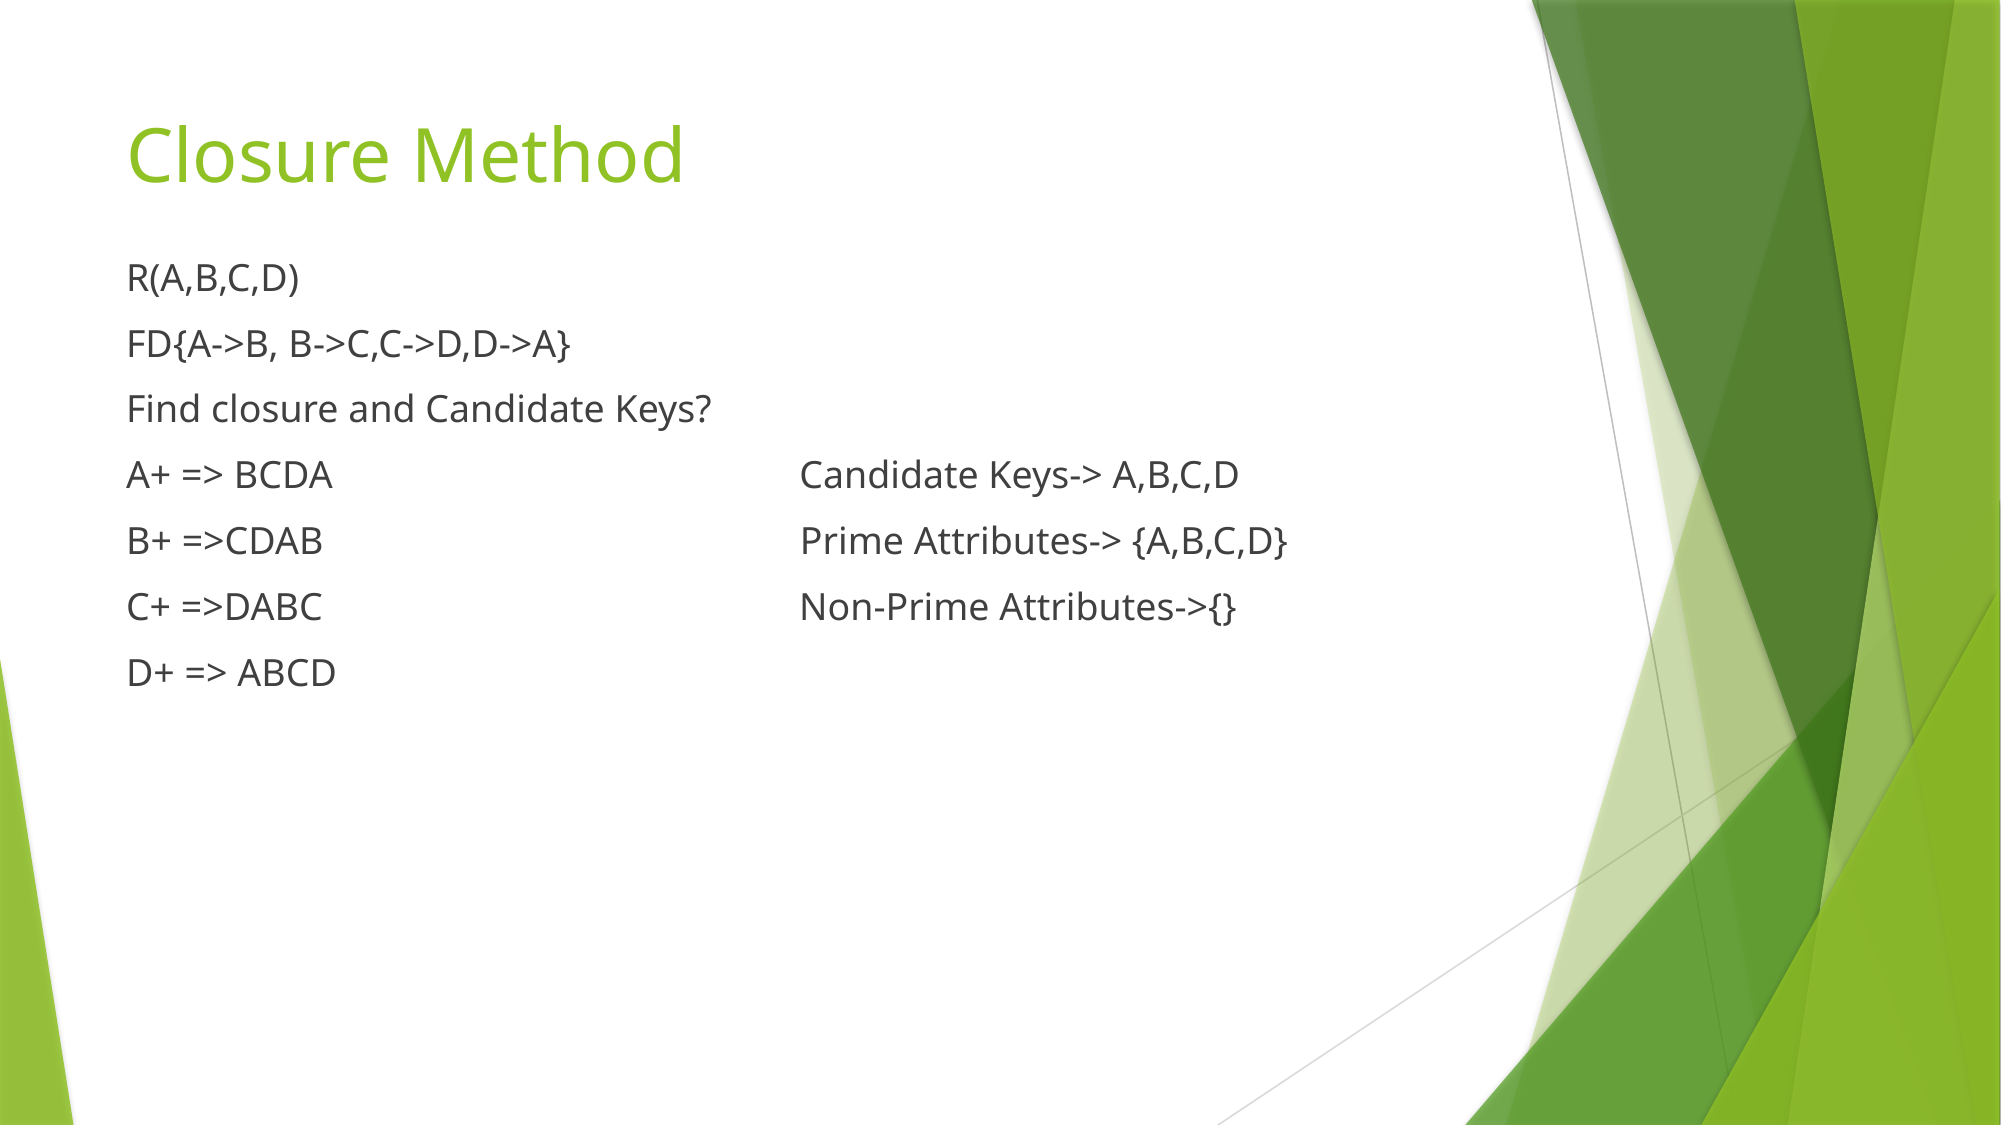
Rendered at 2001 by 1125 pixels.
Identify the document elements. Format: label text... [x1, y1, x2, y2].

list R(A,B,C,D) FD{A->B, B->C,C->D,D->A} Find closure and Candidate Keys? A+ => BCDA Candidate Keys-> A,B,C,D B+ =>CDAB Prime Attributes-> {A,B,C,D} C+ =>DABC Non-Prime Attributes->{} D+ => ABCD [111, 246, 1522, 1084]
title Closure Method [111, 99, 1522, 246]
